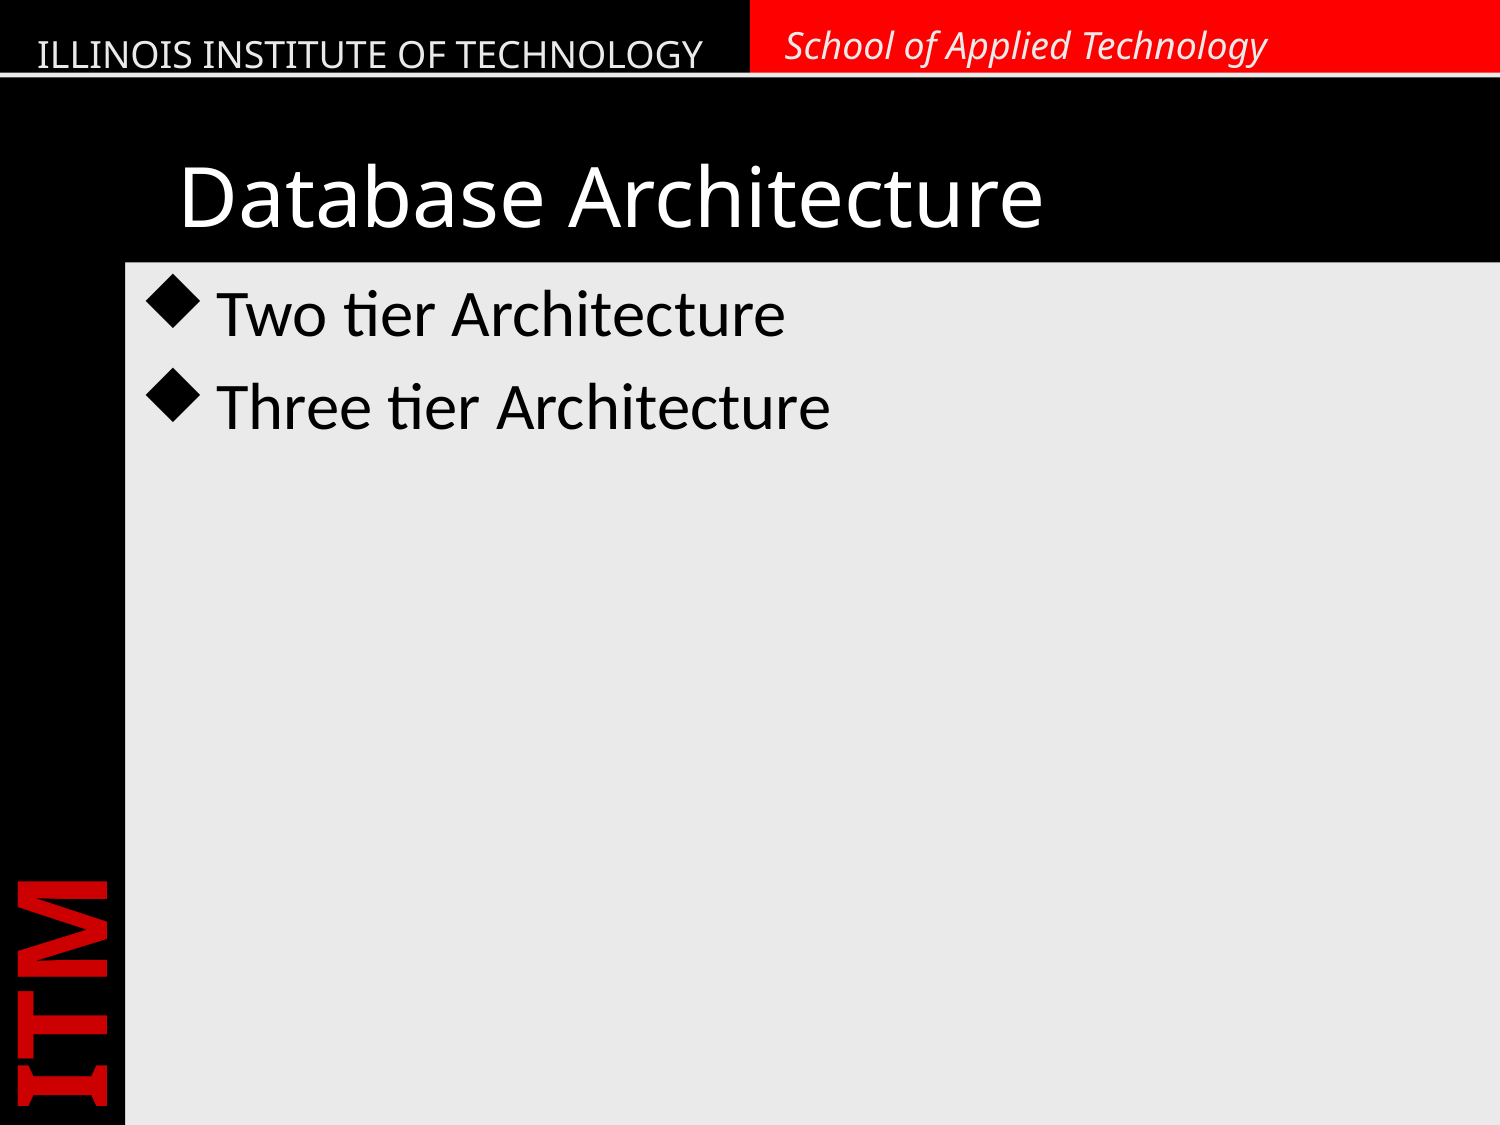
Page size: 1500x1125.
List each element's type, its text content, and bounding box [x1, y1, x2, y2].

title Database Architecture [162, 124, 1426, 262]
list Two tier Architecture Three tier Architecture [124, 262, 1426, 1006]
